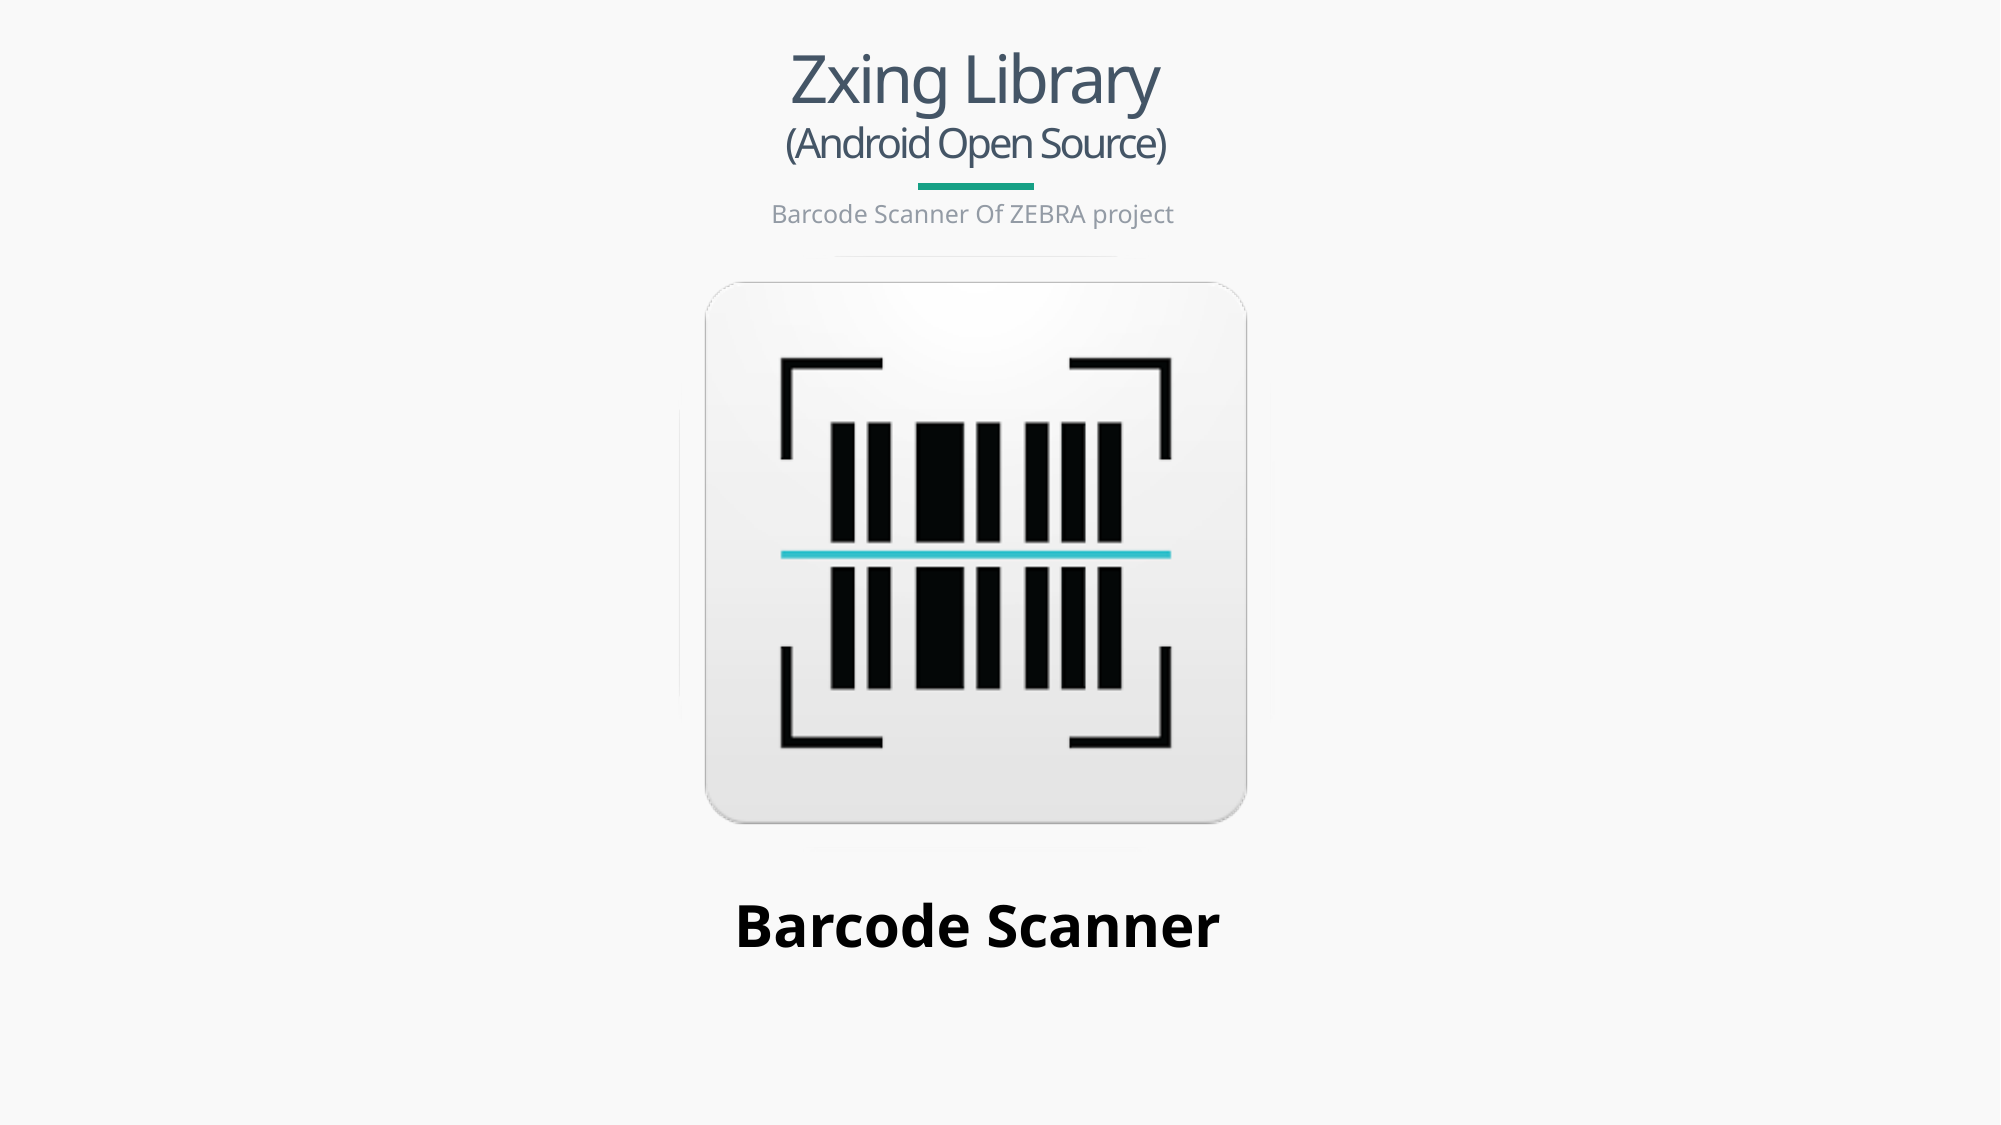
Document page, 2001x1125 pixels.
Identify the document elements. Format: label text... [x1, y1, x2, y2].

picture [678, 255, 1275, 852]
text_box Zxing Library (Android Open Source) [543, 29, 1410, 175]
text_box Barcode Scanner Of ZEBRA project [527, 190, 1426, 236]
text_box Barcode Scanner [719, 881, 1236, 967]
